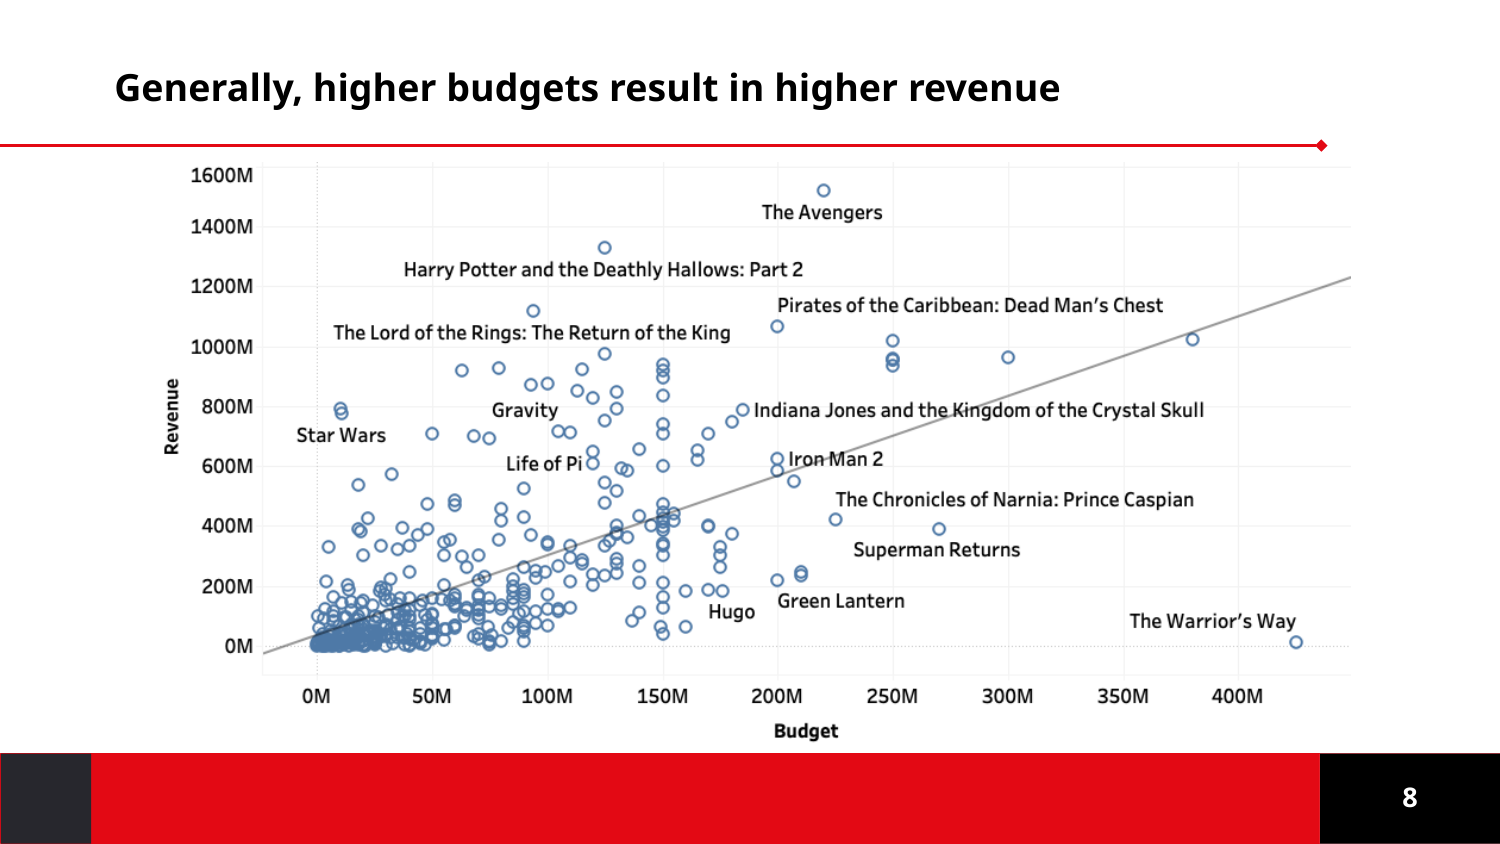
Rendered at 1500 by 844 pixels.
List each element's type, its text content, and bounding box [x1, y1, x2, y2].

slide_number ‹#› [1320, 753, 1500, 844]
picture [149, 162, 1351, 752]
title Generally, higher budgets result in higher revenue [99, 33, 1330, 124]
